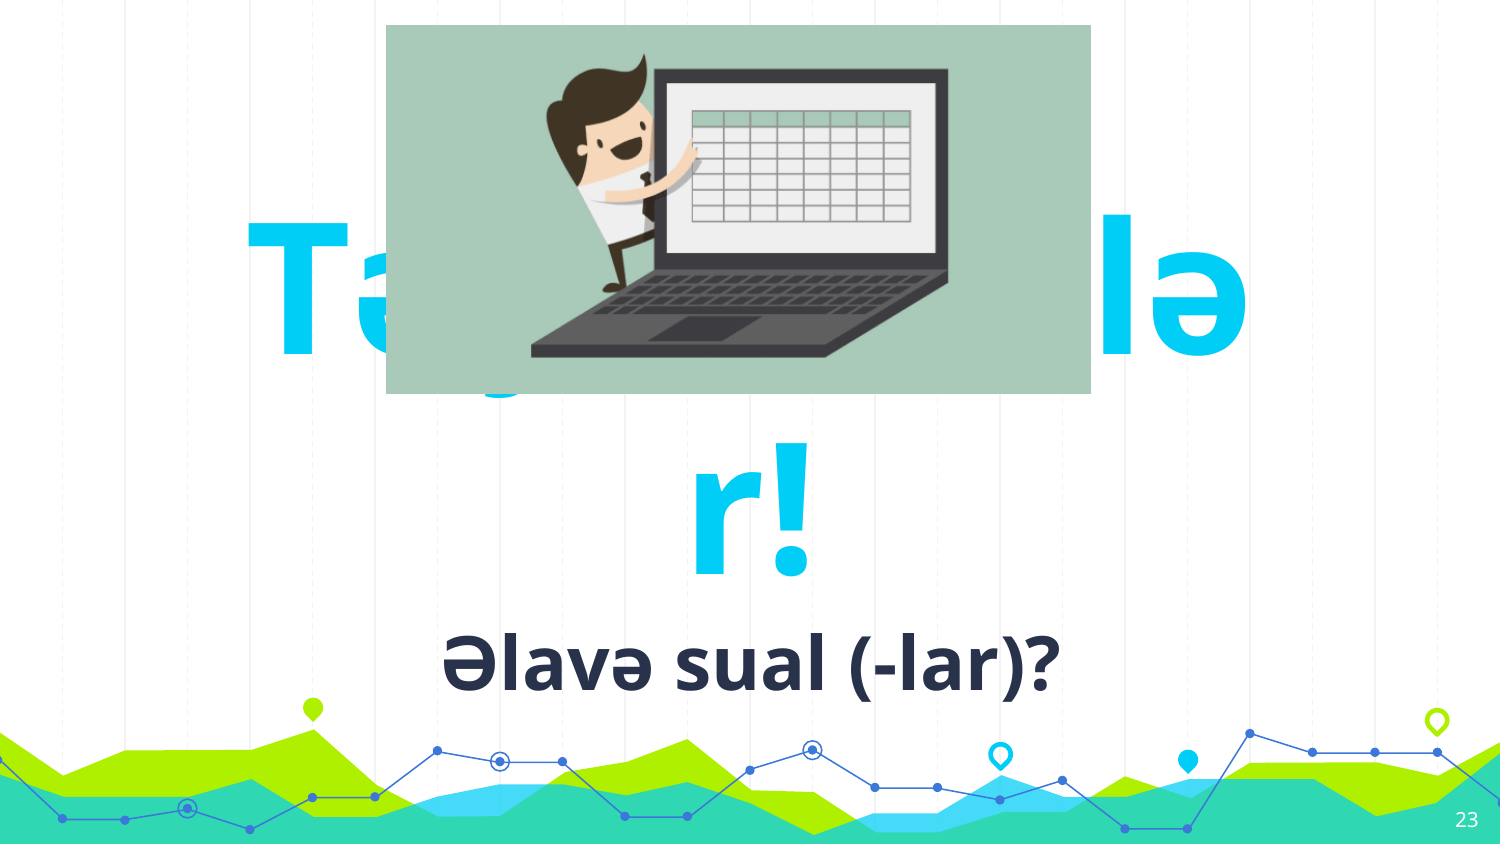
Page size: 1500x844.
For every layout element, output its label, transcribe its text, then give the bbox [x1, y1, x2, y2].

slide_number 23 [1403, 791, 1494, 844]
picture [385, 24, 1092, 395]
title Təşəkkürlər! [209, 435, 1291, 600]
subtitle Əlavə sual (-lar)? [209, 600, 1291, 739]
